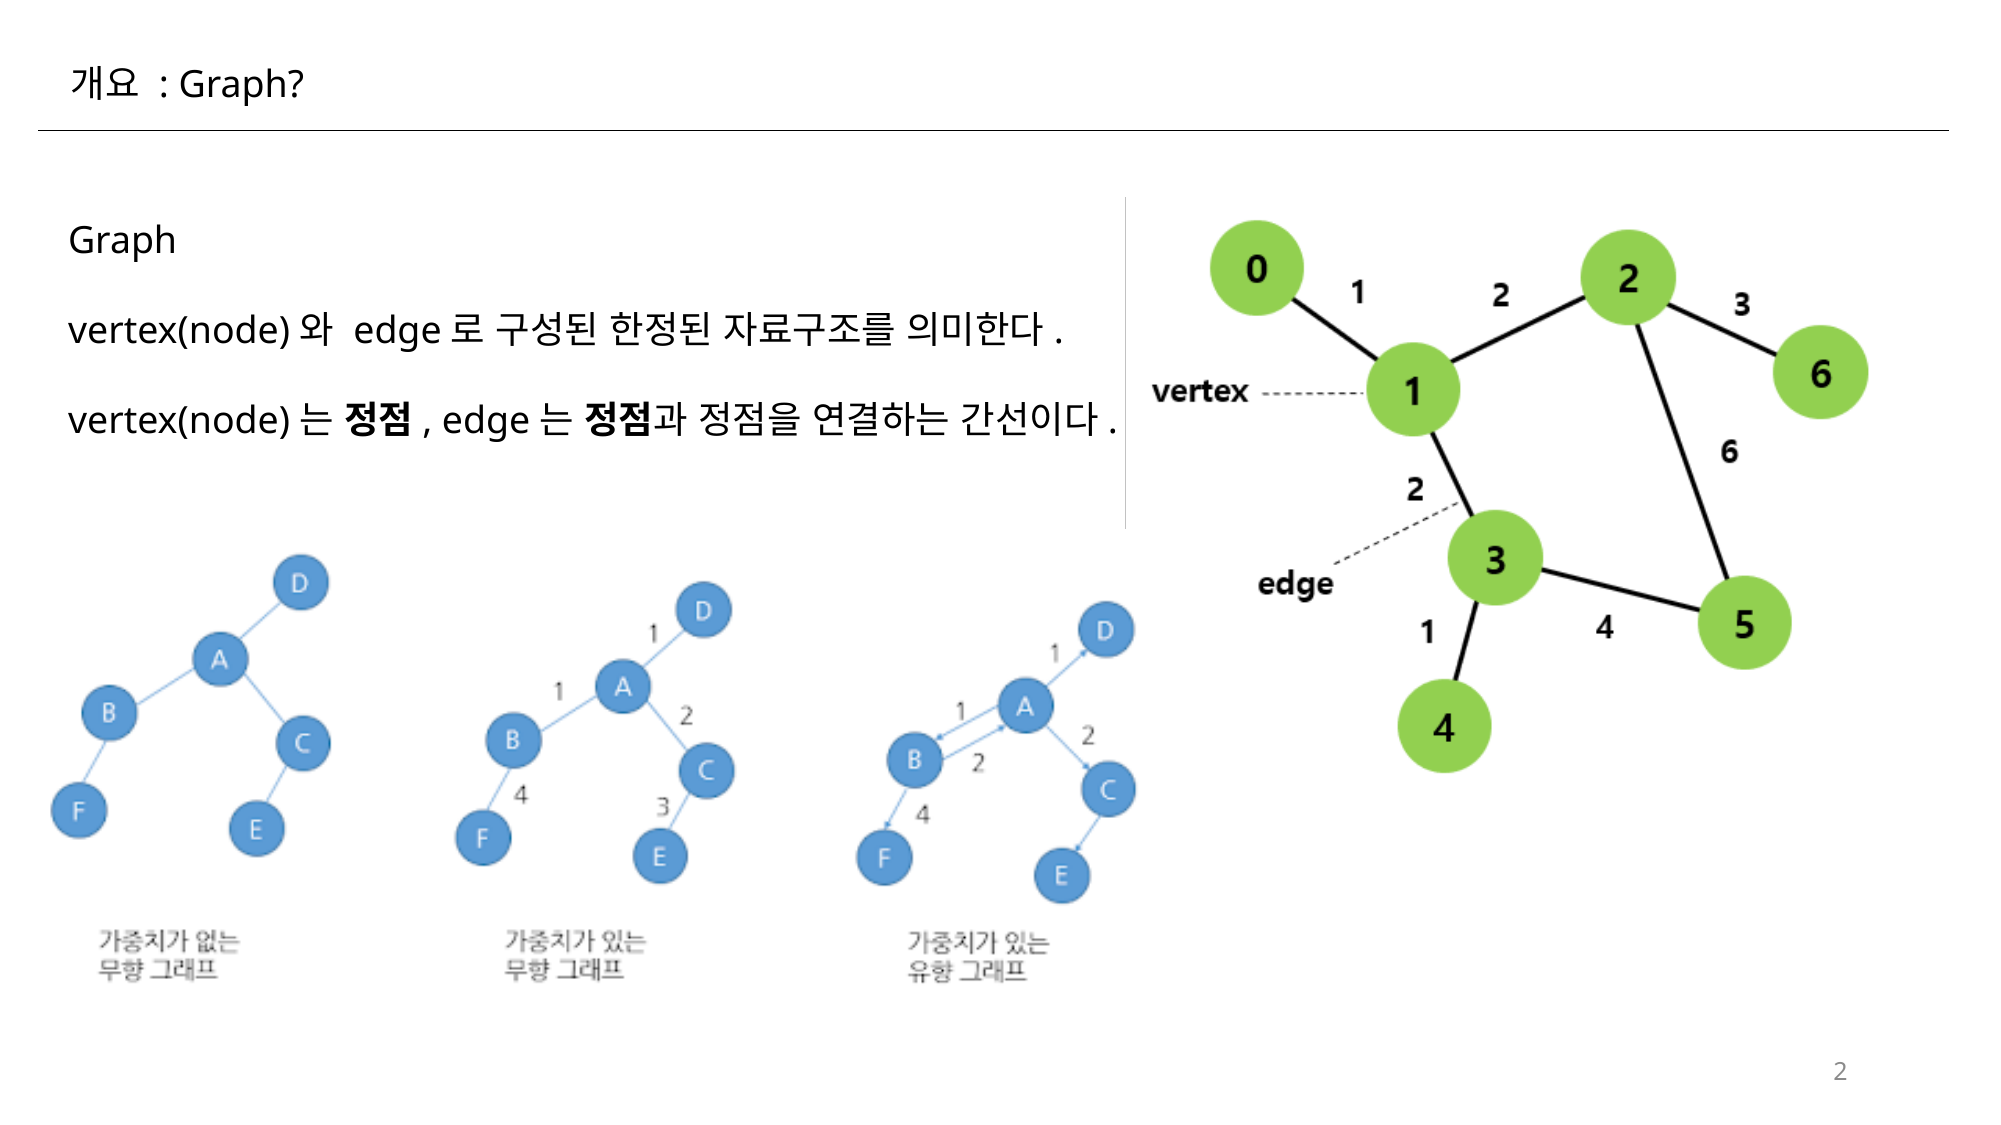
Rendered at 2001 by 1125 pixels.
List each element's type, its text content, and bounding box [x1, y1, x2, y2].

text_box 개요 : Graph? [55, 52, 320, 113]
text_box Graph vertex(node)와 edge로 구성된 한정된 자료구조를 의미한다. vertex(node)는 정점, edge는 정점과 정점을 연결하는 간선이다. [53, 208, 1114, 449]
slide_number 2 [1412, 1042, 1863, 1103]
picture [38, 197, 1878, 1023]
